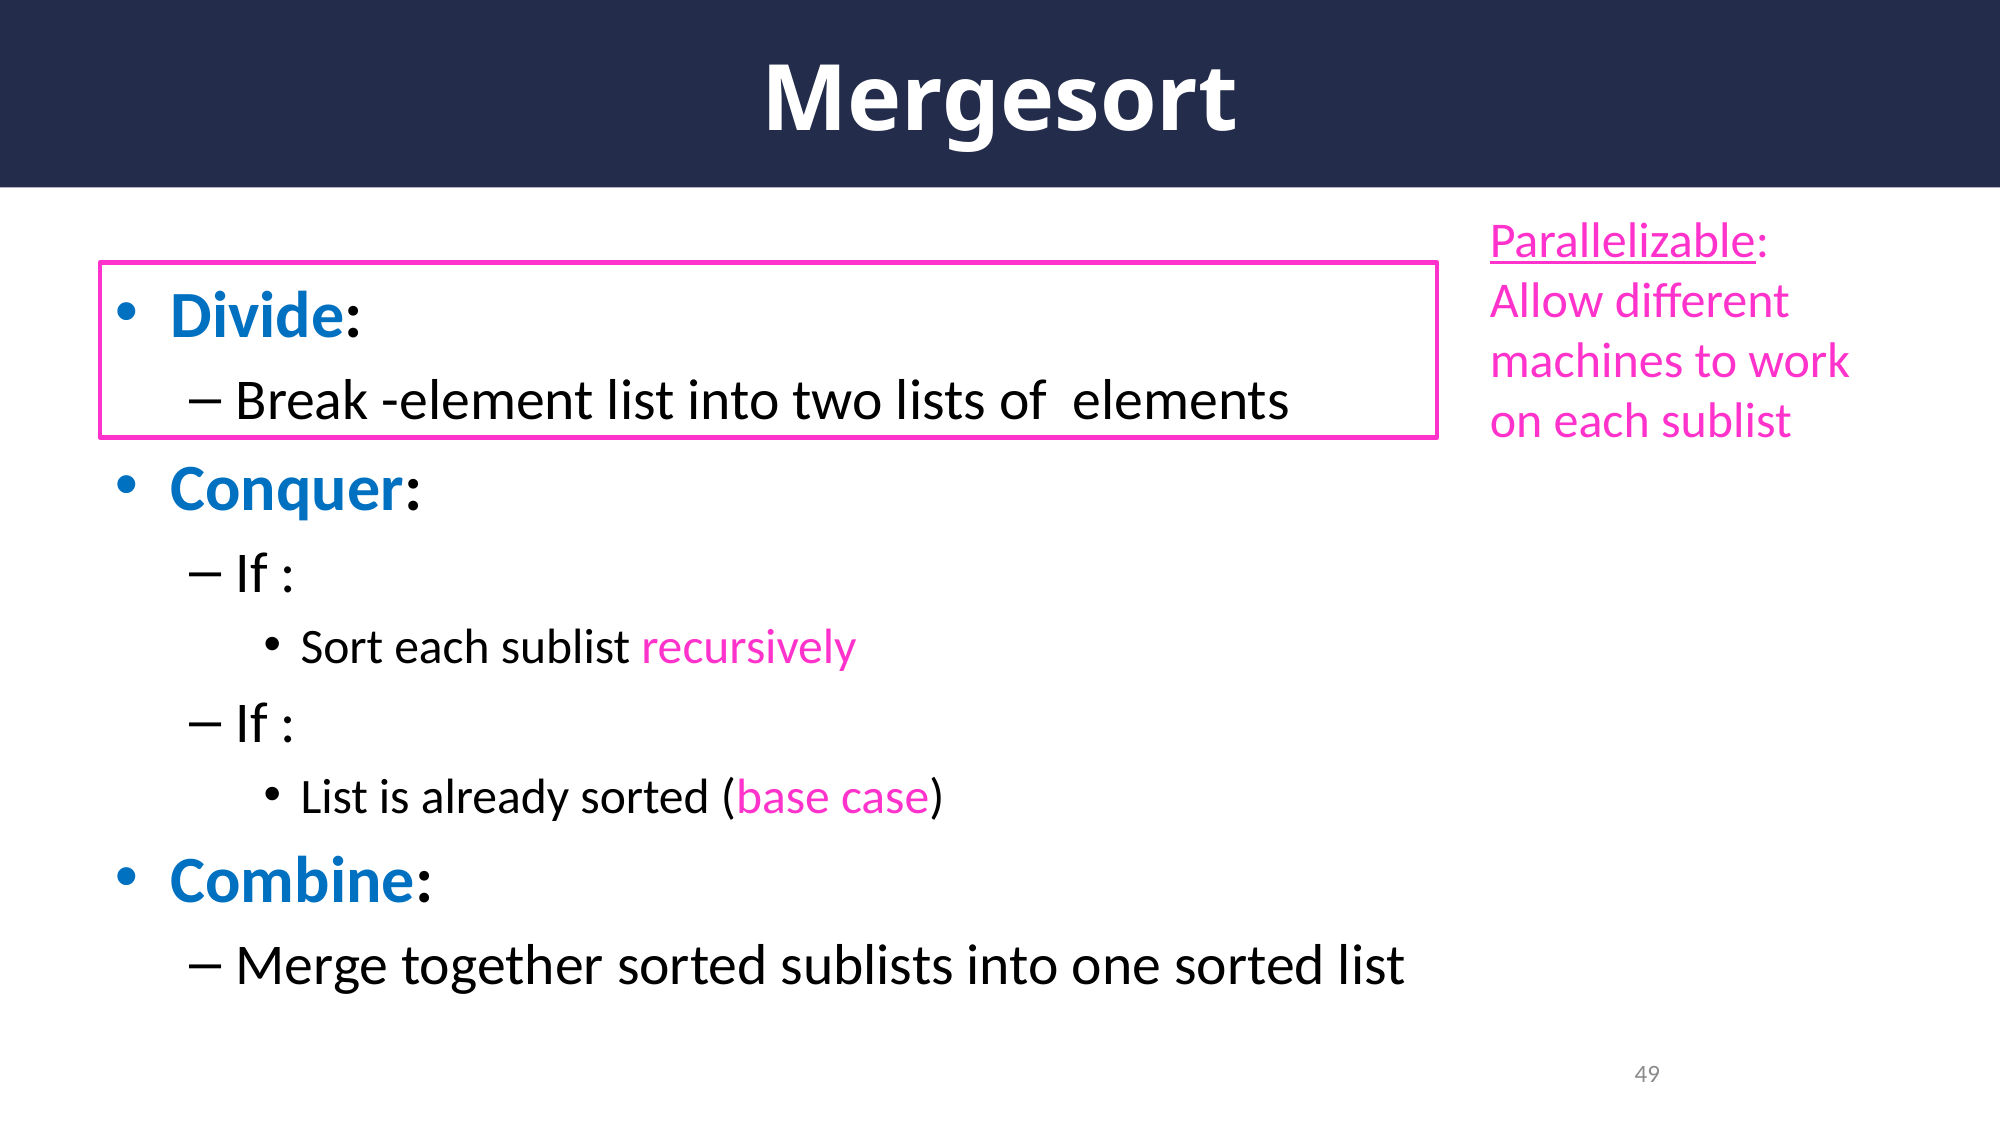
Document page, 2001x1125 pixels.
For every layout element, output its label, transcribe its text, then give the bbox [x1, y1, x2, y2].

title Mergesort [99, 24, 1900, 163]
text_box Parallelizable: Allow different machines to work on each sublist [1475, 199, 1875, 455]
text_box [98, 260, 1439, 440]
slide_number 49 [1325, 1042, 1675, 1103]
